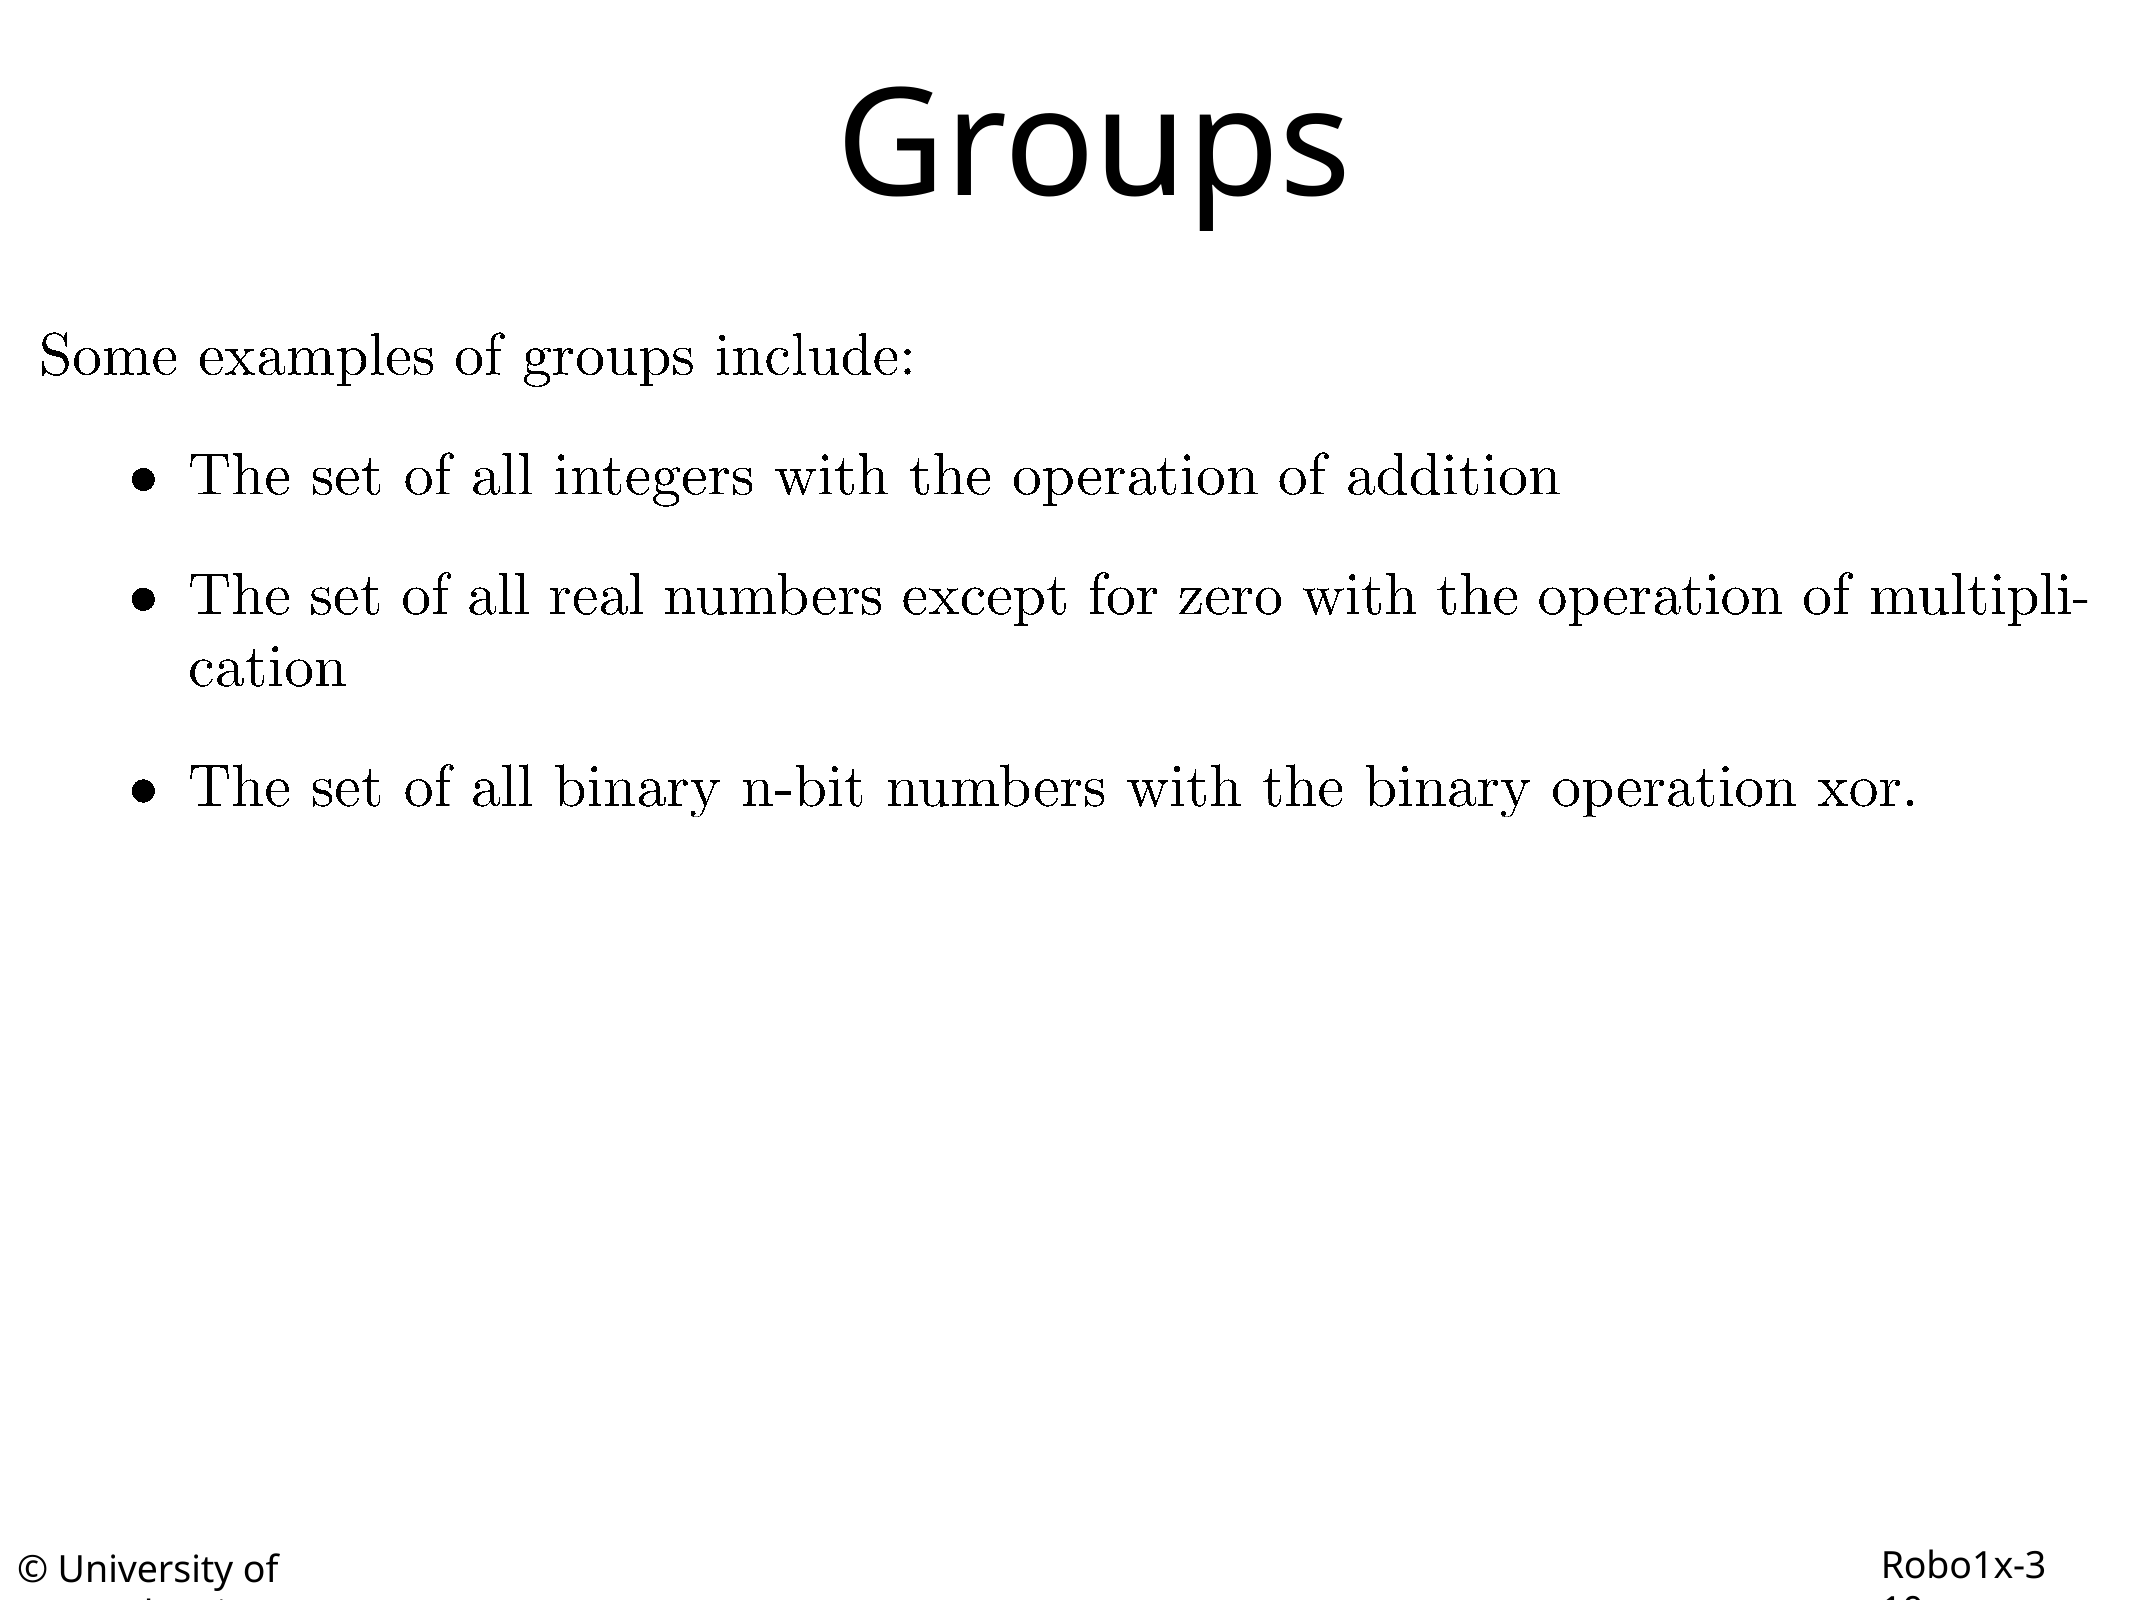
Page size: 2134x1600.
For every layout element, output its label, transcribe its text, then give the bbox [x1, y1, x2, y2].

text_box Robo1x-3 10 [1878, 1536, 2093, 1600]
footer © University of Pennsylvania [15, 1541, 452, 1600]
title Groups [393, 45, 1741, 313]
text_box [40, 331, 2088, 817]
